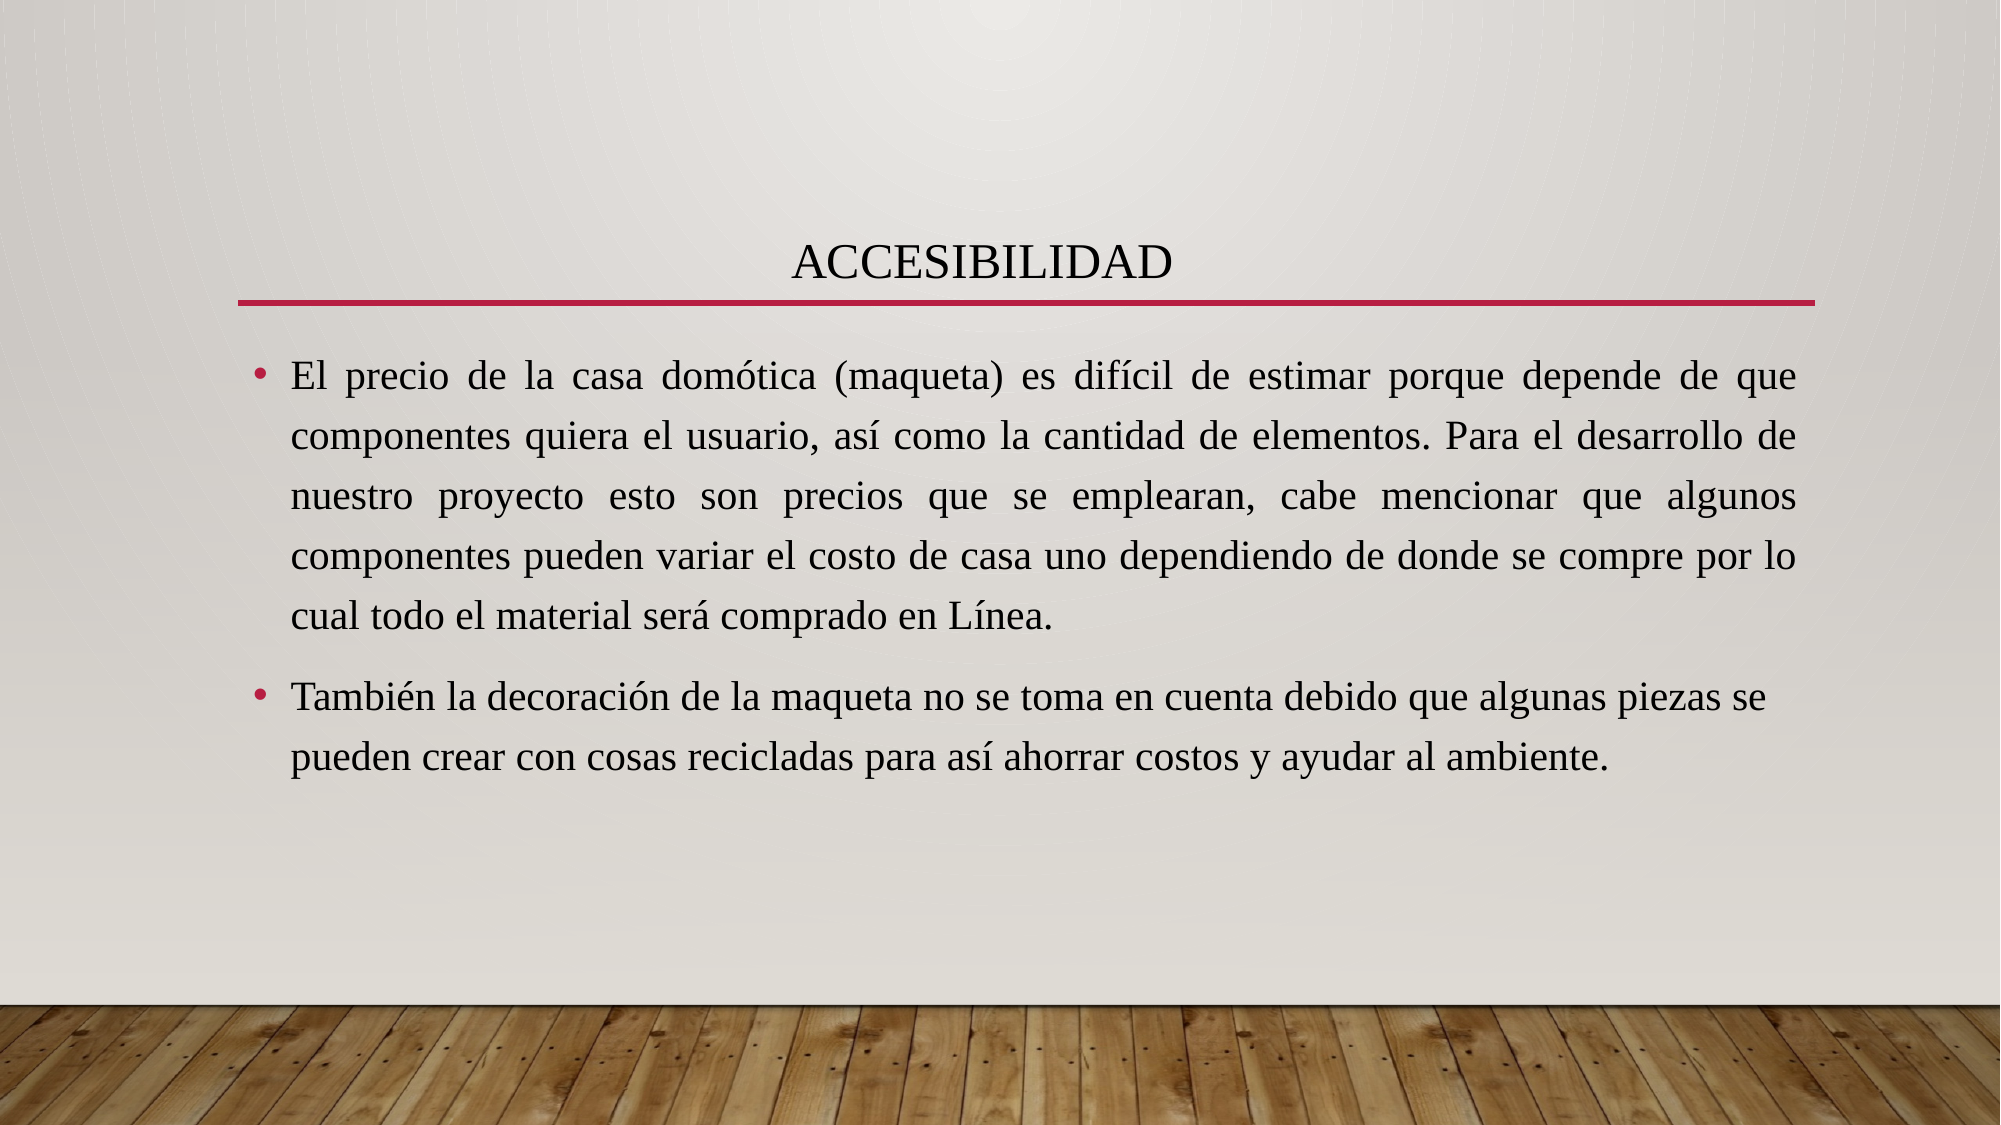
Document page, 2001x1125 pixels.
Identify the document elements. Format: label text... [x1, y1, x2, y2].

title Accesibilidad [776, 228, 1814, 305]
picture [0, 1005, 2000, 1125]
list El precio de la casa domótica (maqueta) es difícil de estimar porque depende de que componentes quiera el usuario, así como la cantidad de elementos. Para el desarrollo de nuestro proyecto esto son precios que se emplearan, cabe mencionar que algunos componentes pueden variar el costo de casa uno dependiendo de donde se compre por lo cual todo el material será comprado en Línea. También la decoración de la maqueta no se toma en cuenta debido que algunas piezas se pueden crear con cosas recicladas para así ahorrar costos y ayudar al ambiente. [238, 330, 1814, 897]
